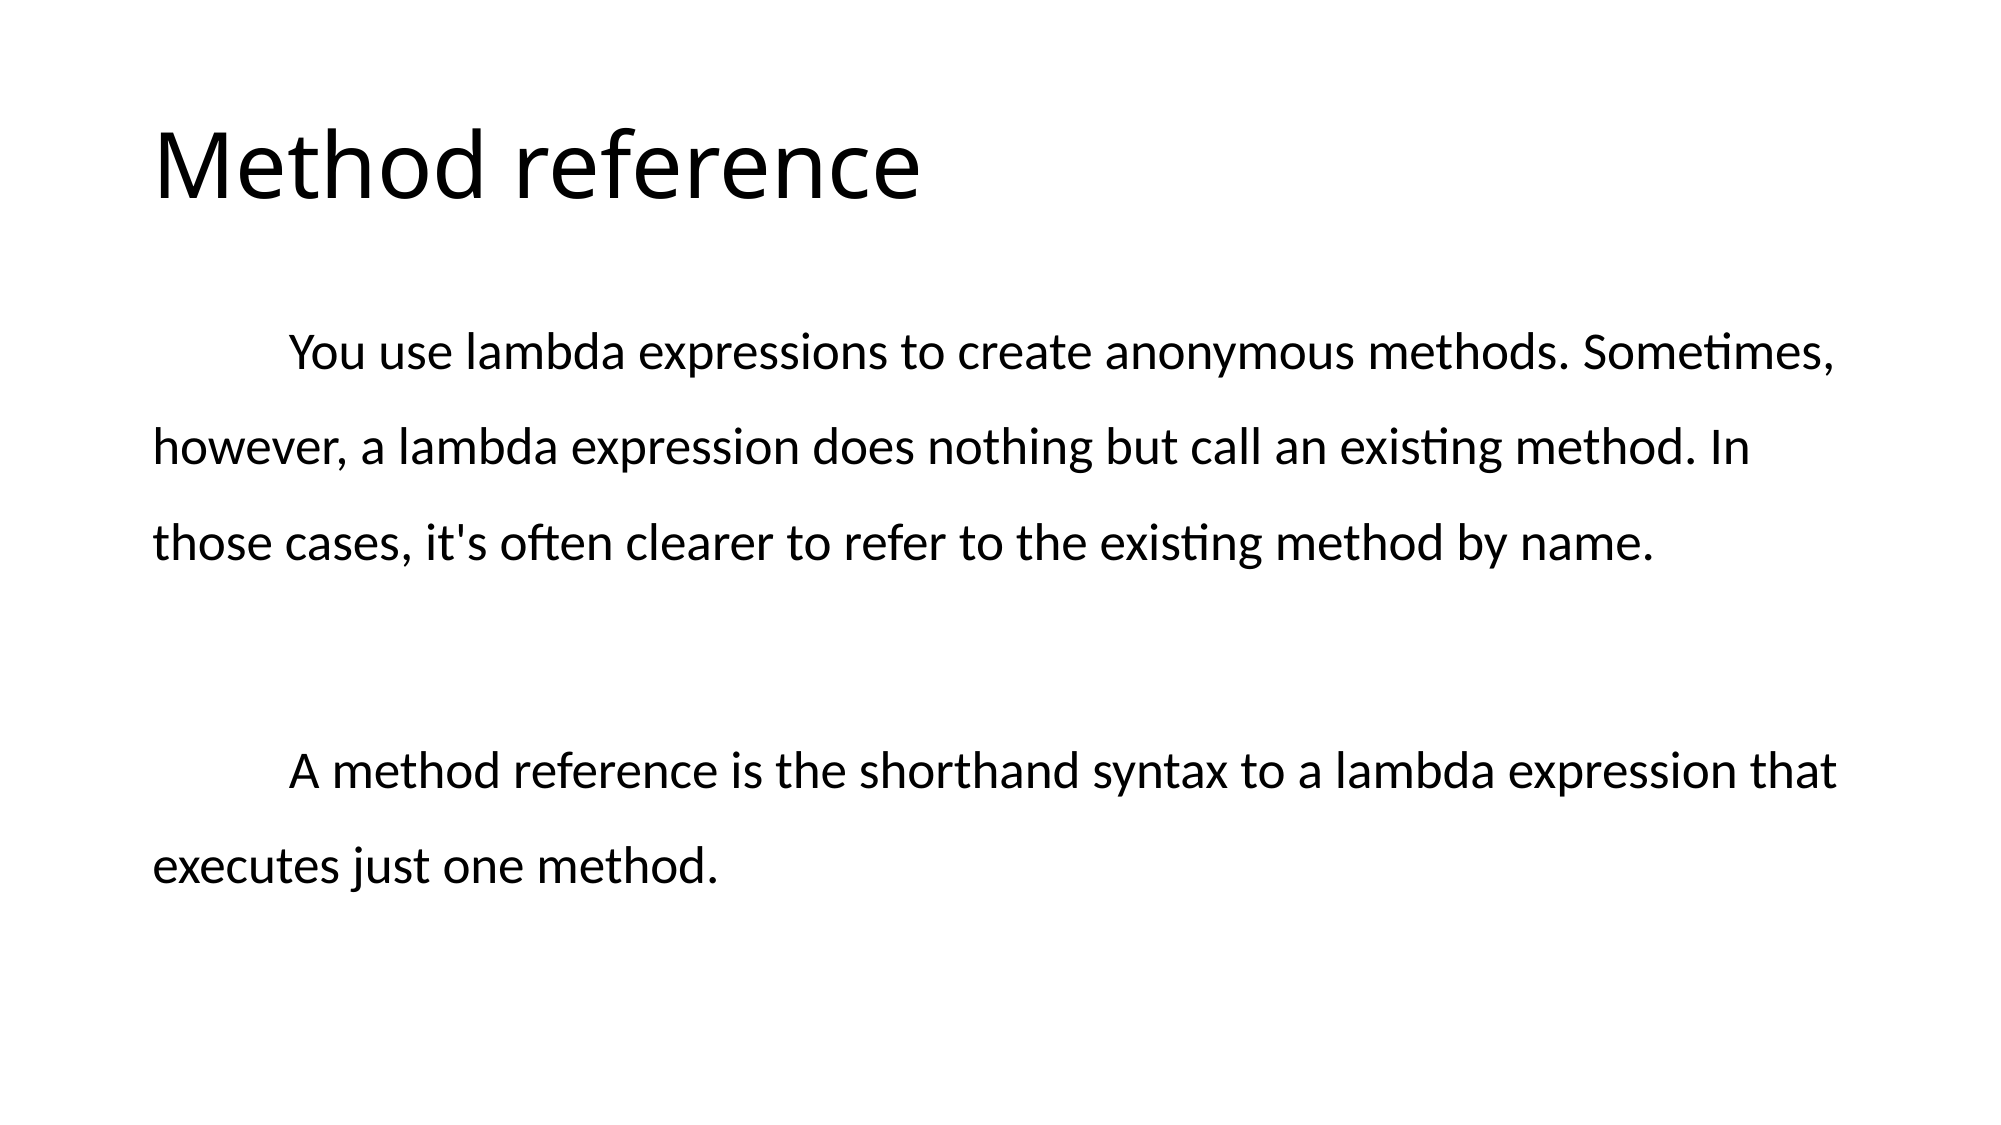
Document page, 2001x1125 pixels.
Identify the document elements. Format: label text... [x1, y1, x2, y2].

title Method reference [137, 59, 1863, 277]
list You use lambda expressions to create anonymous methods. Sometimes, however, a lambda expression does nothing but call an existing method. In those cases, it's often clearer to refer to the existing method by name. A method reference is the shorthand syntax to a lambda expression that executes just one method. [137, 277, 1863, 992]
